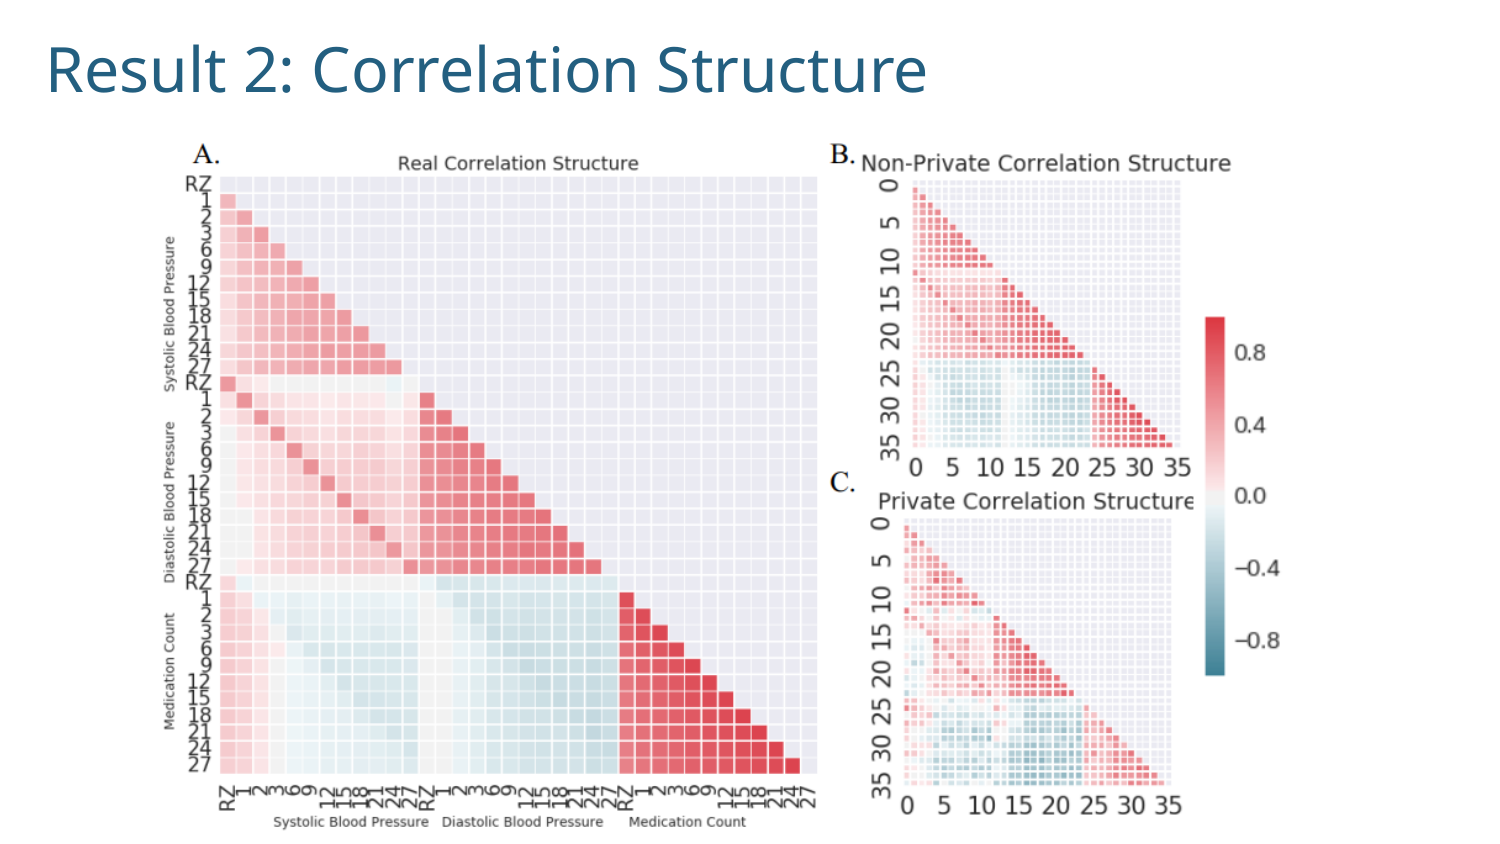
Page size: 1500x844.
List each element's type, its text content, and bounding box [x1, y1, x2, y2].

title Result 2: Correlation Structure [30, 15, 1429, 110]
picture [140, 108, 1291, 843]
